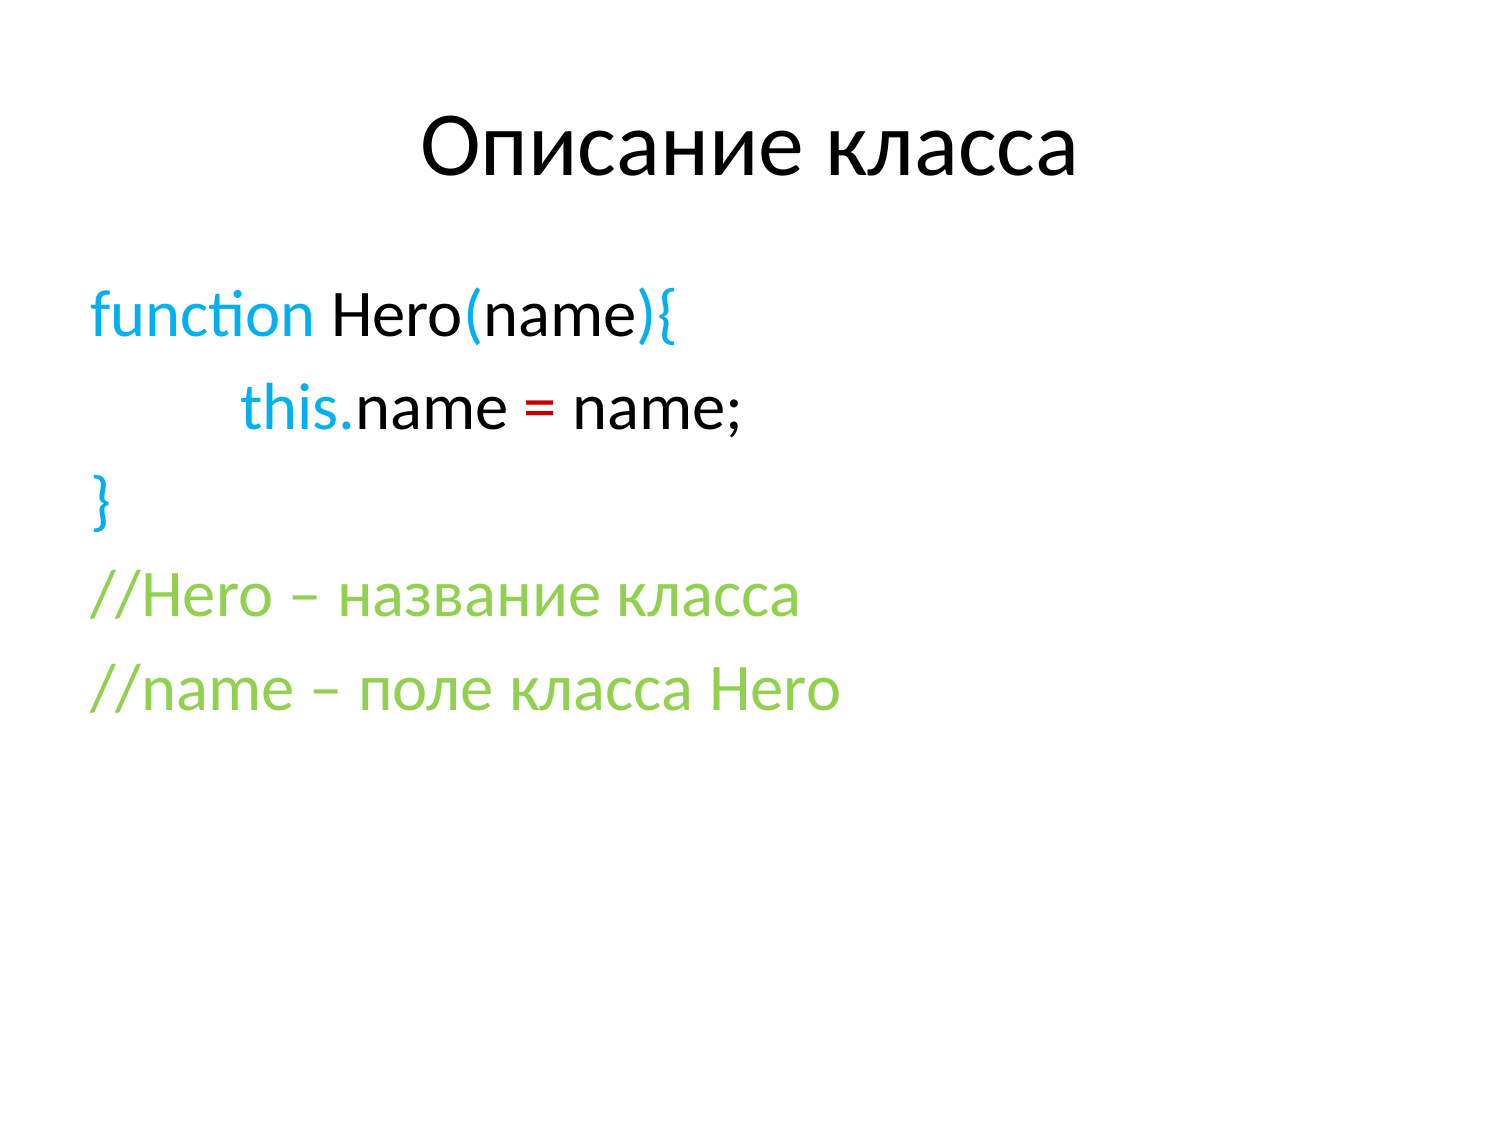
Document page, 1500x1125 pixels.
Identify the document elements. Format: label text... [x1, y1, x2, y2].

list function Hero(name){ this.name = name; } //Hero – название класса //name – поле класса Hero [75, 262, 1425, 1005]
title Описание класса [75, 45, 1425, 233]
